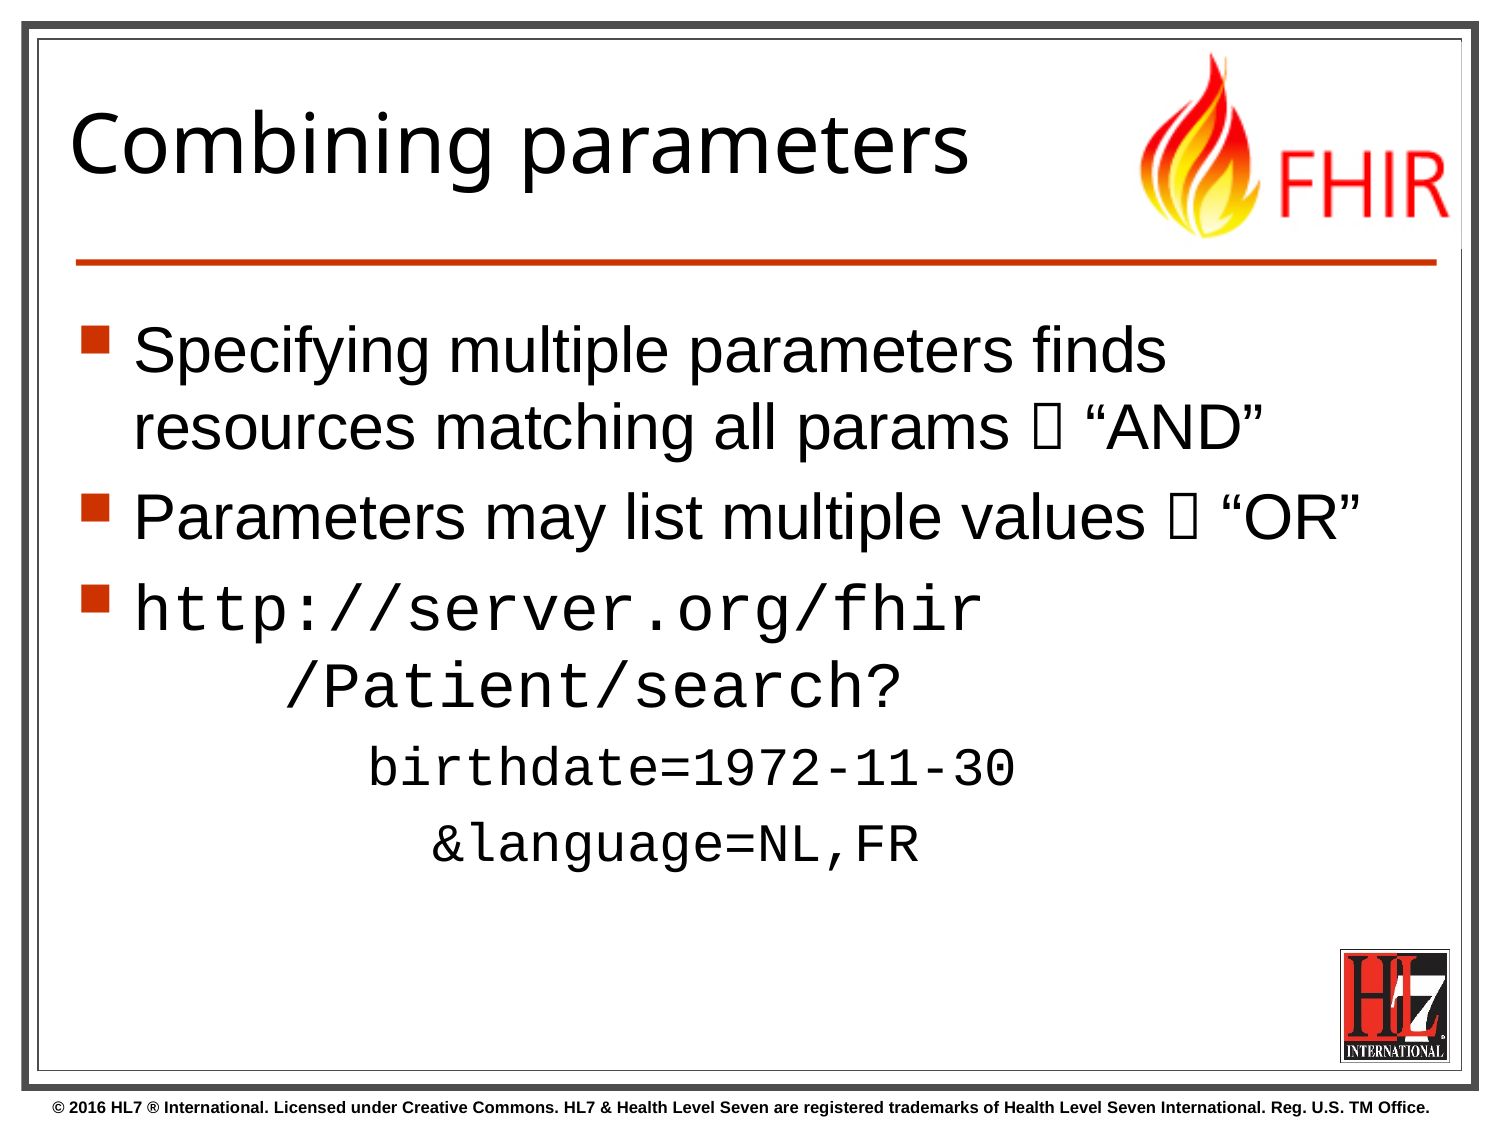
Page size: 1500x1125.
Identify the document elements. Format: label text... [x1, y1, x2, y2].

list Specifying multiple parameters finds resources matching all params  “AND” Parameters may list multiple values  “OR” http://server.org/fhir /Patient/search? birthdate=1972-11-30 &language=NL,FR [62, 299, 1438, 1035]
title Combining parameters [53, 54, 1128, 244]
picture [1128, 42, 1462, 249]
picture [1340, 949, 1450, 1063]
